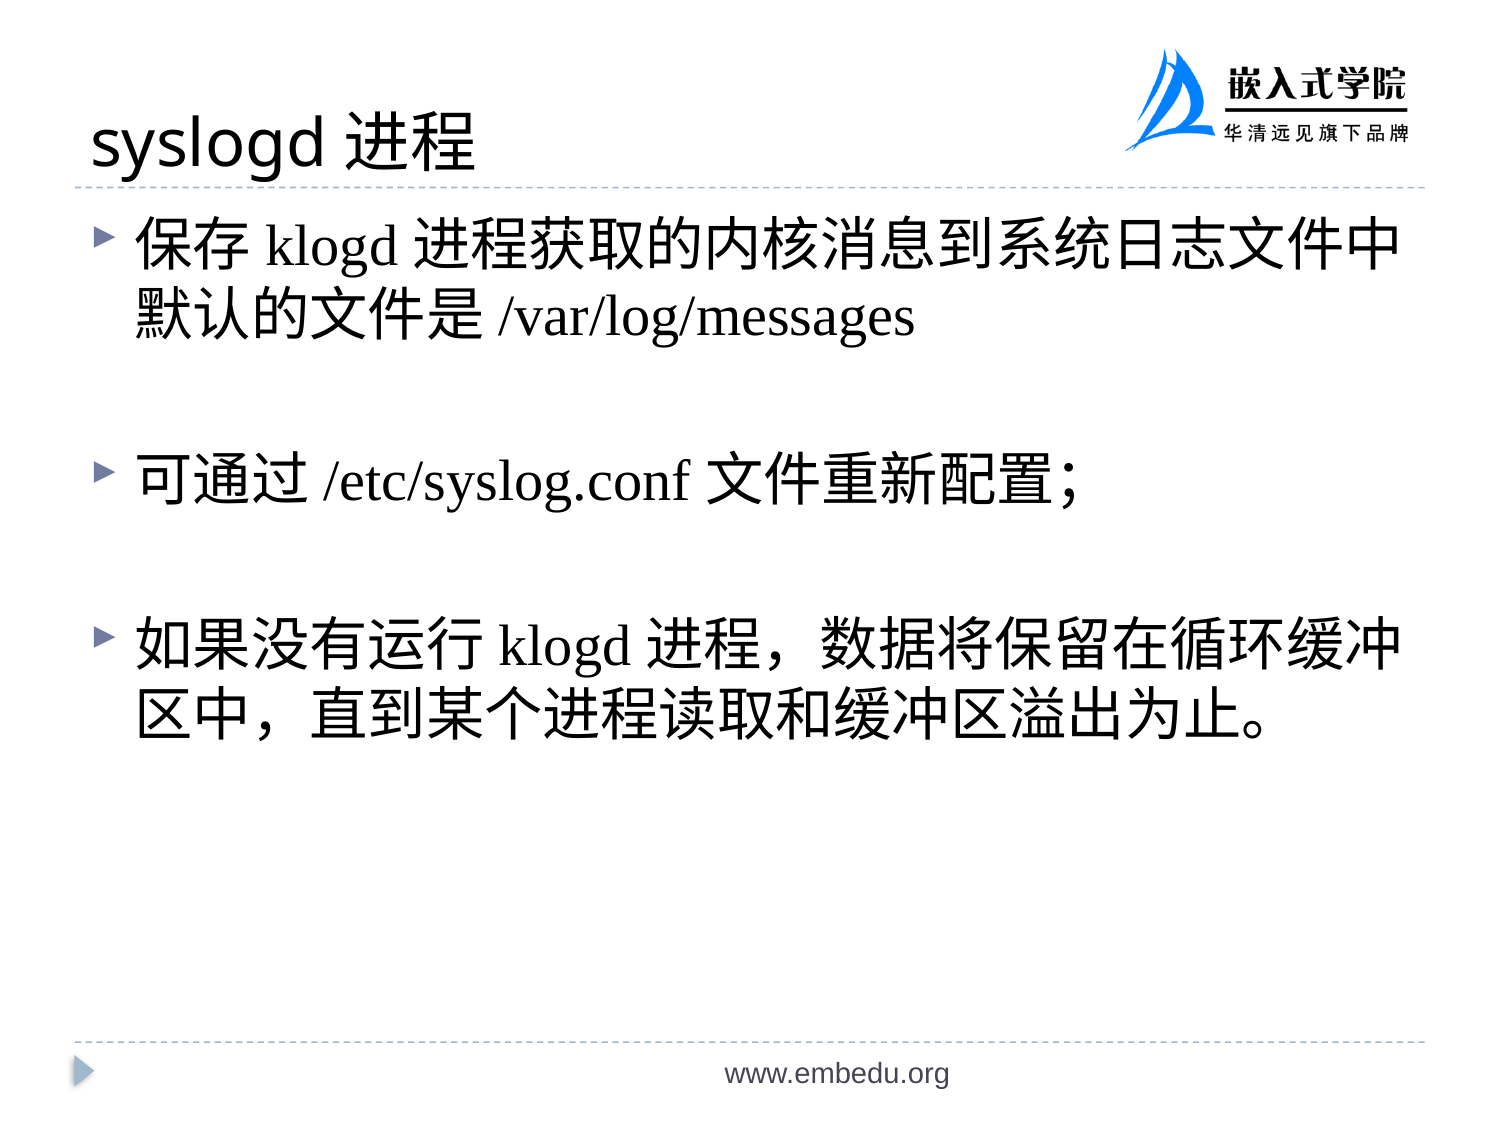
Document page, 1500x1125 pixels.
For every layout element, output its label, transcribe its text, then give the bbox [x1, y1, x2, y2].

list 保存klogd进程获取的内核消息到系统日志文件中默认的文件是/var/log/messages 可通过/etc/syslog.conf文件重新配置； 如果没有运行klogd进程，数据将保留在循环缓冲区中，直到某个进程读取和缓冲区溢出为止。 [74, 199, 1426, 1006]
footer www.embedu.org [600, 1046, 1075, 1125]
title syslogd进程 [74, 24, 1426, 188]
